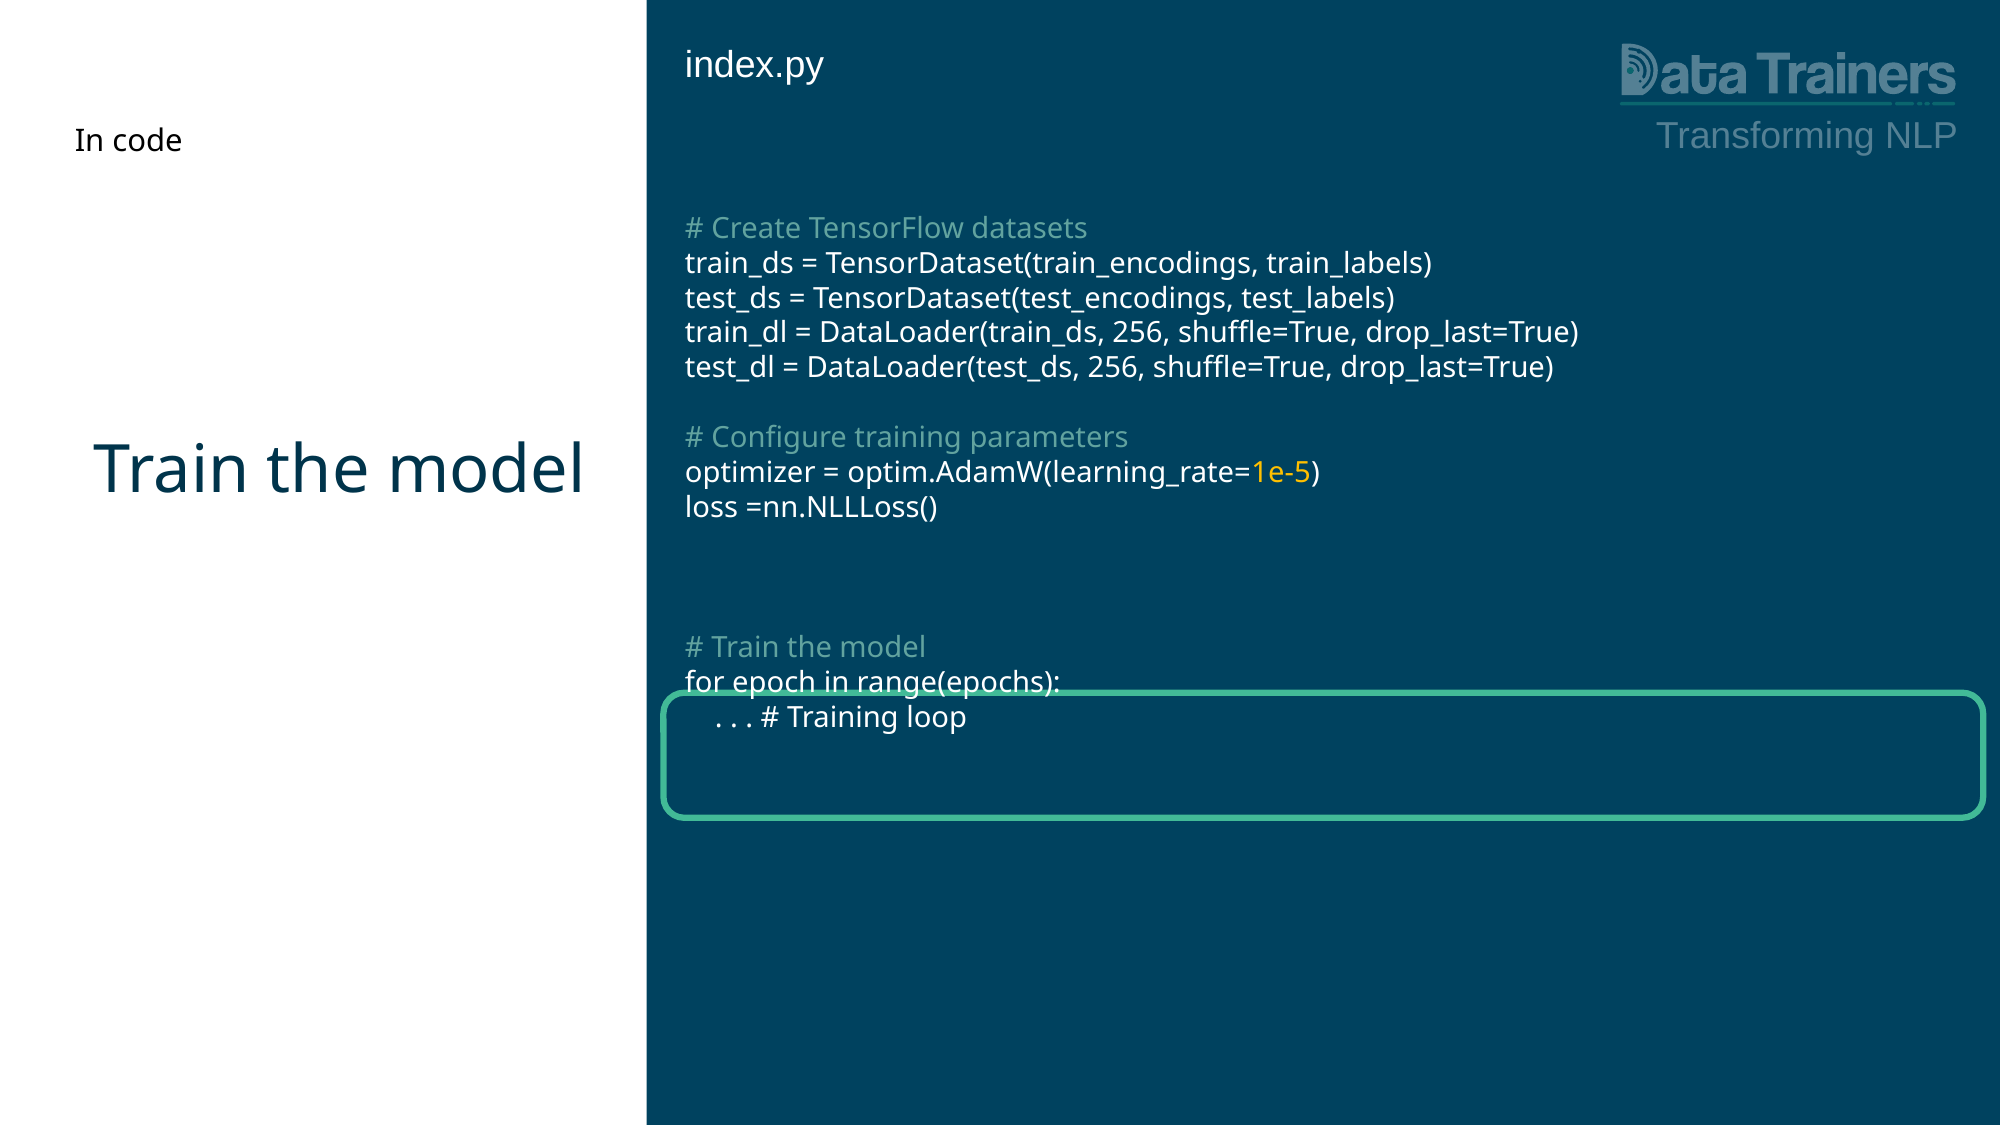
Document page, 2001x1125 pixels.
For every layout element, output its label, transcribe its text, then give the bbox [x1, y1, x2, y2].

title In code [66, 116, 784, 178]
text_box Transforming NLP [1626, 103, 1966, 164]
text_box Train the model [86, 418, 646, 514]
picture [661, 692, 1986, 820]
text_box # Create TensorFlow datasets train_ds = TensorDataset(train_encodings, train_labels) test_ds = TensorDataset(test_encodings, test_labels) train_dl = DataLoader(train_ds, 256, shuffle=True, drop_last=True) test_dl = DataLoader(test_ds, 256, shuffle=True, drop_last=True) # Configure training parameters optimizer = optim.AdamW(learning_rate=1e-5) loss =nn.NLLLoss() # Train the model for epoch in range(epochs): . . . # Training loop [677, 201, 2000, 776]
text_box [663, 694, 1984, 818]
text_box index.py [677, 33, 1257, 93]
